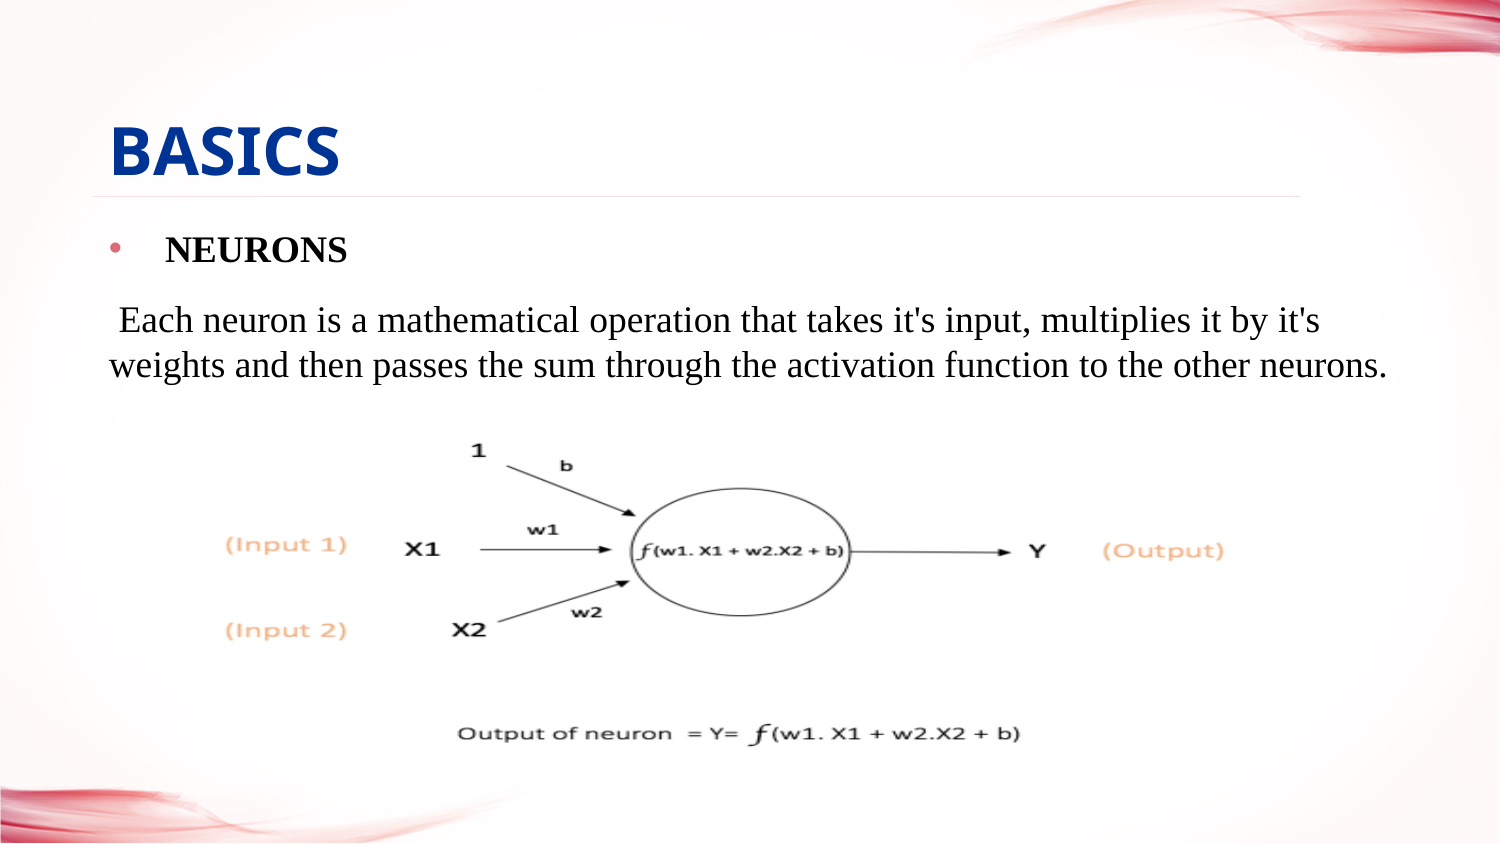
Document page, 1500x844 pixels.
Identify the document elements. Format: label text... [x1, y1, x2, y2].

list NEURONS Each neuron is a mathematical operation that takes it's input, multiplies it by it's weights and then passes the sum through the activation function to the other neurons. [93, 209, 1407, 749]
picture [0, 0, 1500, 844]
title BASICS [93, 93, 1407, 197]
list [190, 424, 1263, 757]
